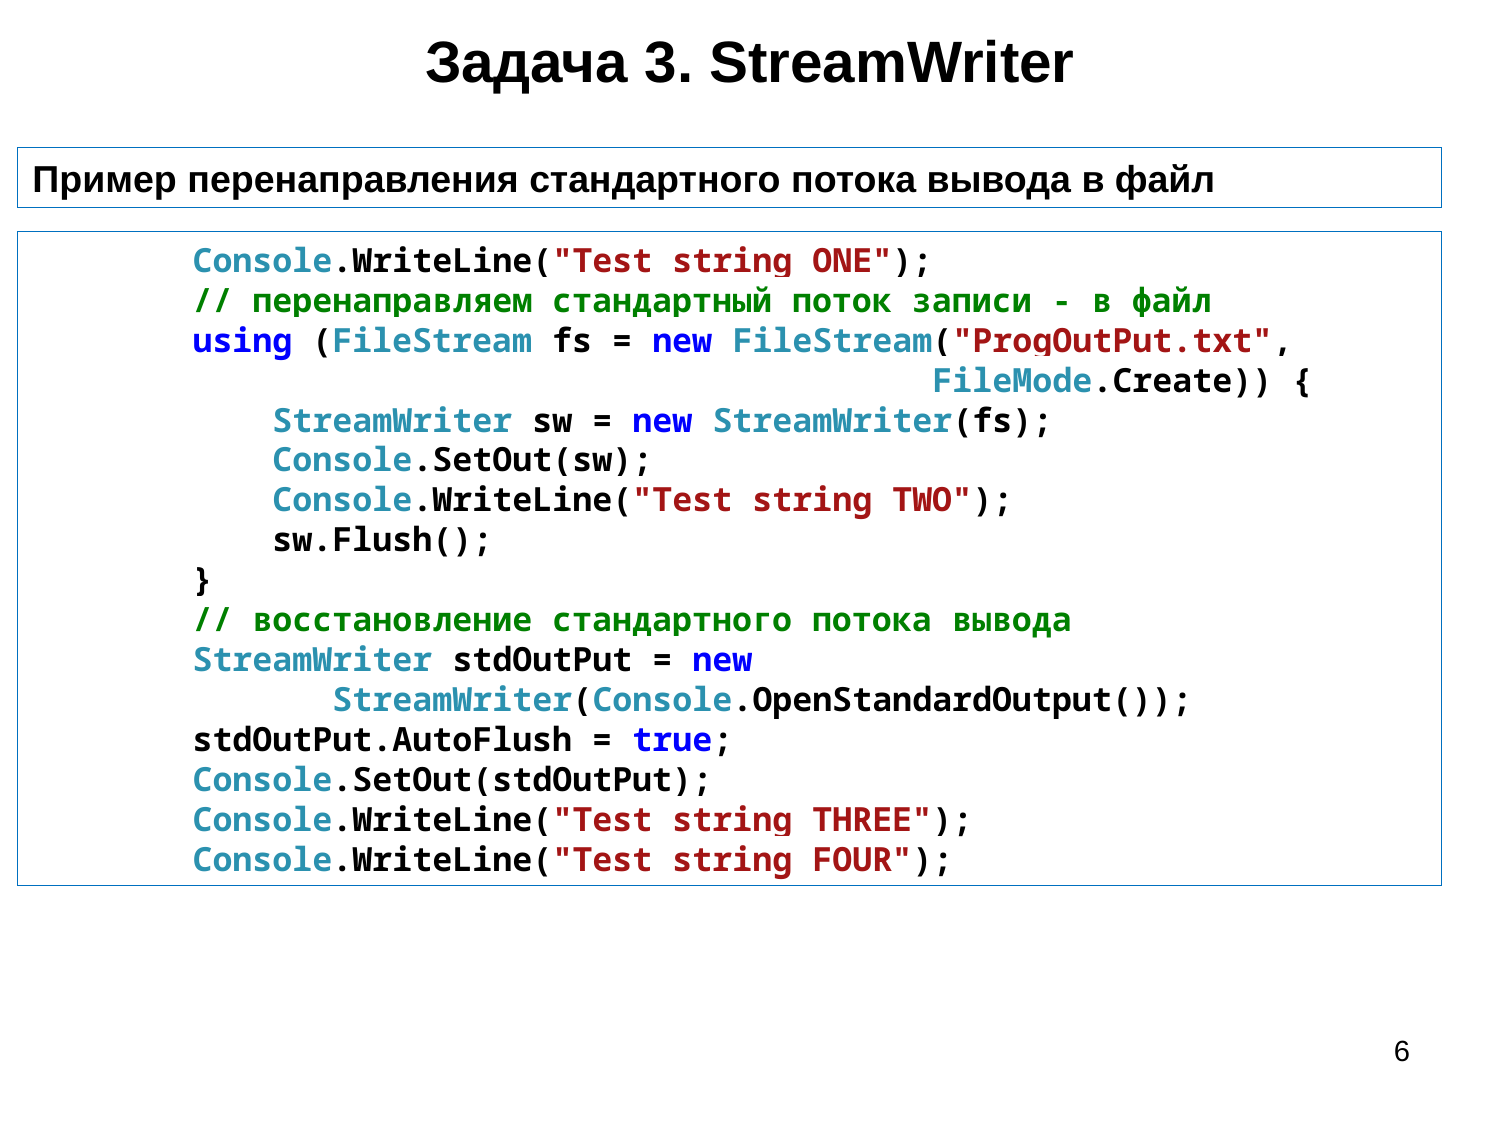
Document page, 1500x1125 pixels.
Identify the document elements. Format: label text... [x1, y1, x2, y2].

text_box Пример перенаправления стандартного потока вывода в файл [17, 147, 1442, 208]
text_box Console.WriteLine("Test string ONE"); // перенаправляем стандартный поток записи - в файл using (FileStream fs = new FileStream("ProgOutPut.txt", FileMode.Create)) { StreamWriter sw = new StreamWriter(fs); Console.SetOut(sw); Console.WriteLine("Test string TWO"); sw.Flush(); } // восстановление стандартного потока вывода StreamWriter stdOutPut = new StreamWriter(Console.OpenStandardOutput()); stdOutPut.AutoFlush = true; Console.SetOut(stdOutPut); Console.WriteLine("Test string THREE"); Console.WriteLine("Test string FOUR"); [17, 231, 1442, 886]
title Задача 3. StreamWriter [75, 19, 1425, 100]
slide_number 6 [1074, 1024, 1426, 1103]
